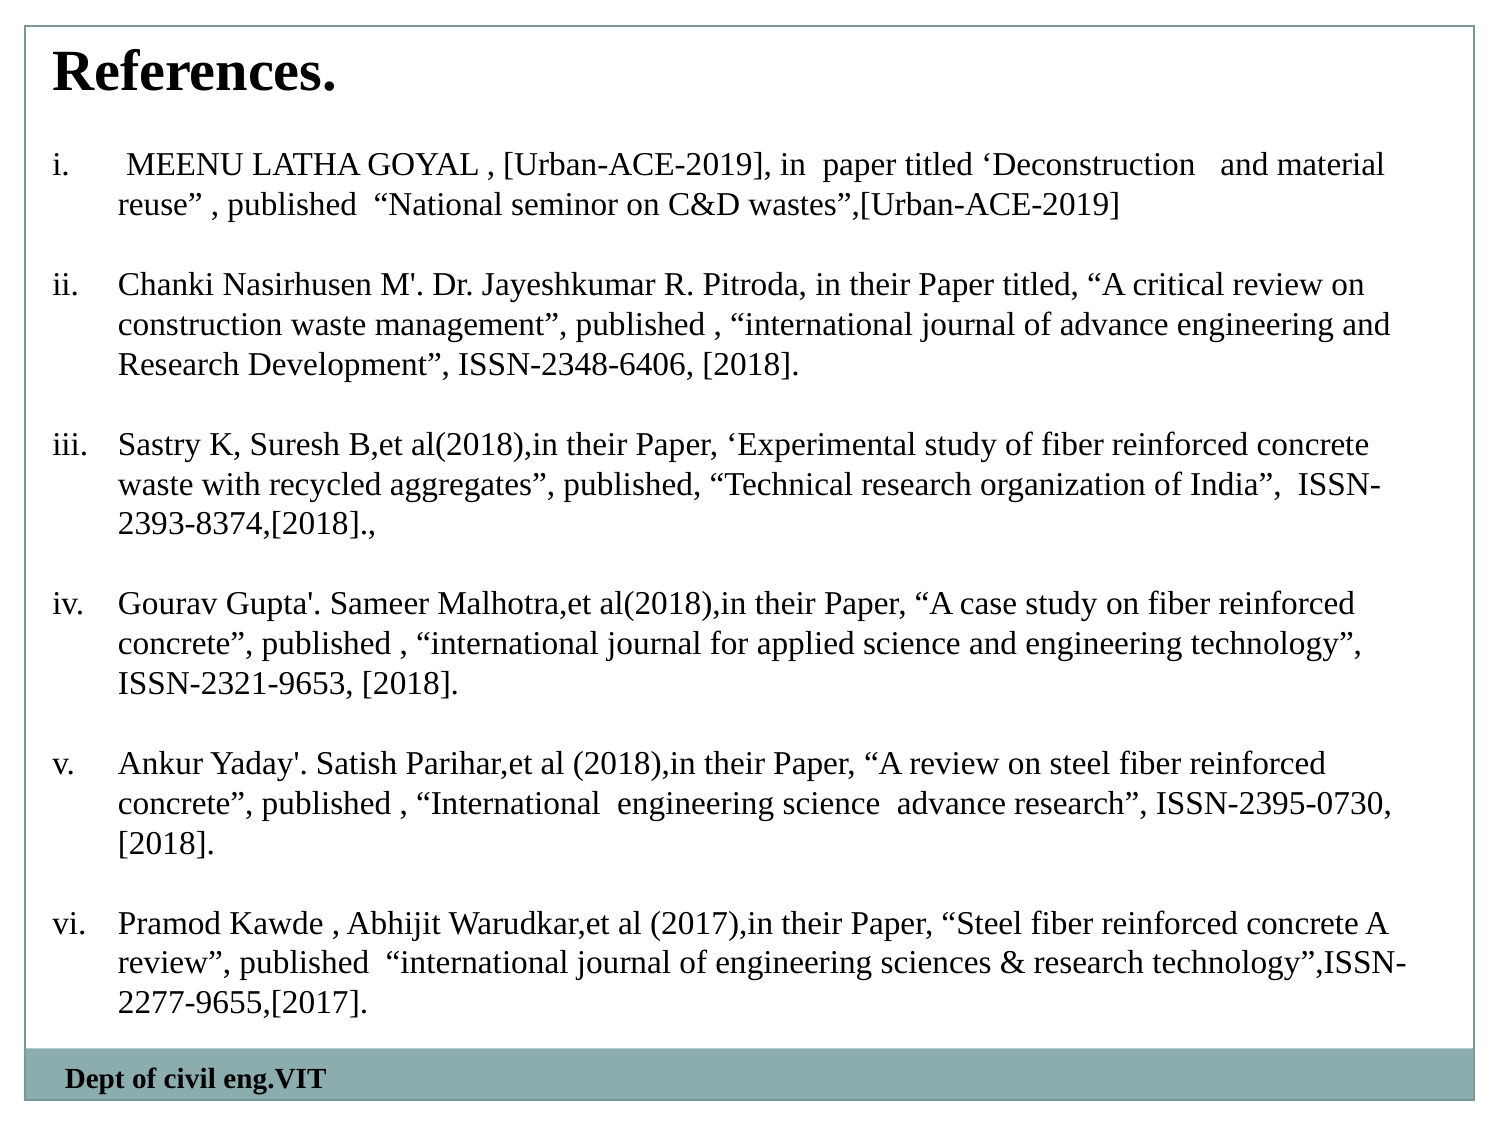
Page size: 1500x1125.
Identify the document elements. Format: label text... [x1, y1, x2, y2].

text_box References. MEENU LATHA GOYAL , [Urban-ACE-2019], in paper titled ‘Deconstruction and material reuse” , published “National seminor on C&D wastes”,[Urban-ACE-2019] Chanki Nasirhusen M'. Dr. Jayeshkumar R. Pitroda, in their Paper titled, “A critical review on construction waste management”, published , “international journal of advance engineering and Research Development”, ISSN-2348-6406, [2018]. Sastry K, Suresh B,et al(2018),in their Paper, ‘Experimental study of fiber reinforced concrete waste with recycled aggregates”, published, “Technical research organization of India”, ISSN-2393-8374,[2018]., Gourav Gupta'. Sameer Malhotra,et al(2018),in their Paper, “A case study on fiber reinforced concrete”, published , “international journal for applied science and engineering technology”, ISSN-2321-9653, [2018]. Ankur Yaday'. Satish Parihar,et al (2018),in their Paper, “A review on steel fiber reinforced concrete”, published , “International engineering science advance research”, ISSN-2395-0730, [2018]. Pramod Kawde , Abhijit Warudkar,et al (2017),in their Paper, “Steel fiber reinforced concrete A review”, published “international journal of engineering sciences & research technology”,ISSN-2277-9655,[2017]. [37, 24, 1463, 1125]
footer Dept of civil eng.VIT [50, 1051, 638, 1112]
